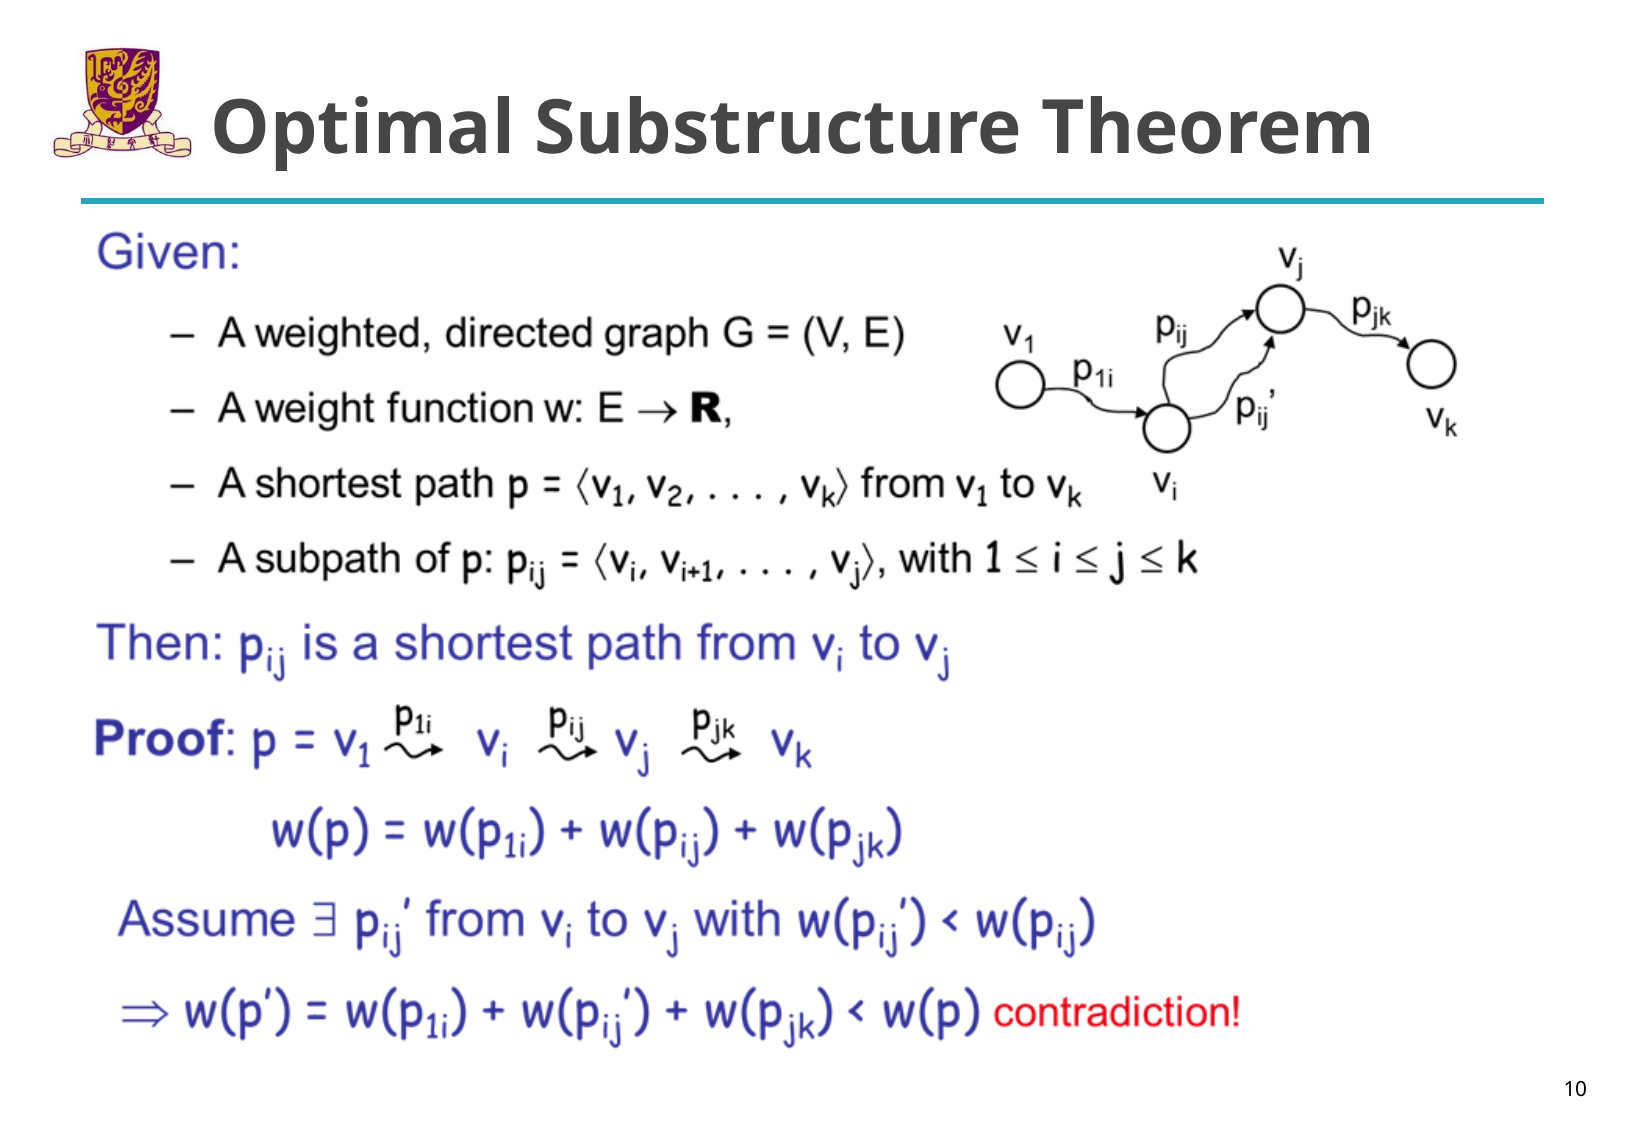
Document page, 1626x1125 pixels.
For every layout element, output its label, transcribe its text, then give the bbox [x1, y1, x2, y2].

slide_number 10 [1536, 1051, 1602, 1112]
picture [80, 696, 1304, 1065]
title Optimal Substructure Theorem [195, 45, 1544, 203]
picture [80, 216, 1479, 691]
picture [49, 44, 196, 160]
